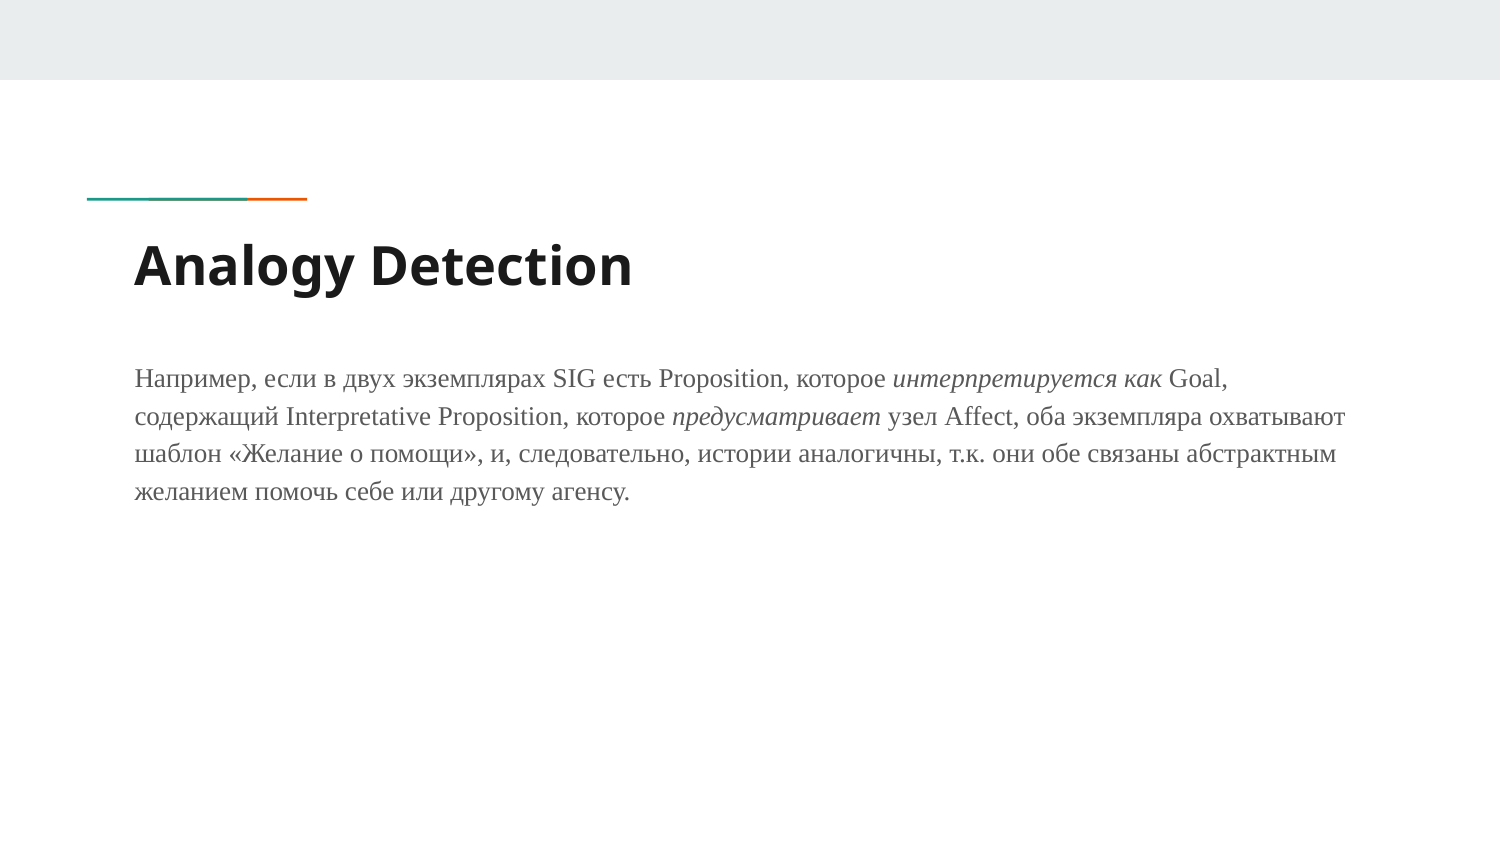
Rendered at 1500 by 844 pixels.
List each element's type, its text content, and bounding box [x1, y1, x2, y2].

title Analogy Detection [119, 216, 1381, 305]
list Например, если в двух экземплярах SIG есть Proposition, которое интерпретируется как Goal, содержащий Interpretative Proposition, которое предусматривает узел Affect, оба экземпляра охватывают шаблон «Желание о помощи», и, следовательно, истории аналогичны, т.к. они обе связаны абстрактным желанием помочь себе или другому агенсу. [119, 341, 1381, 712]
